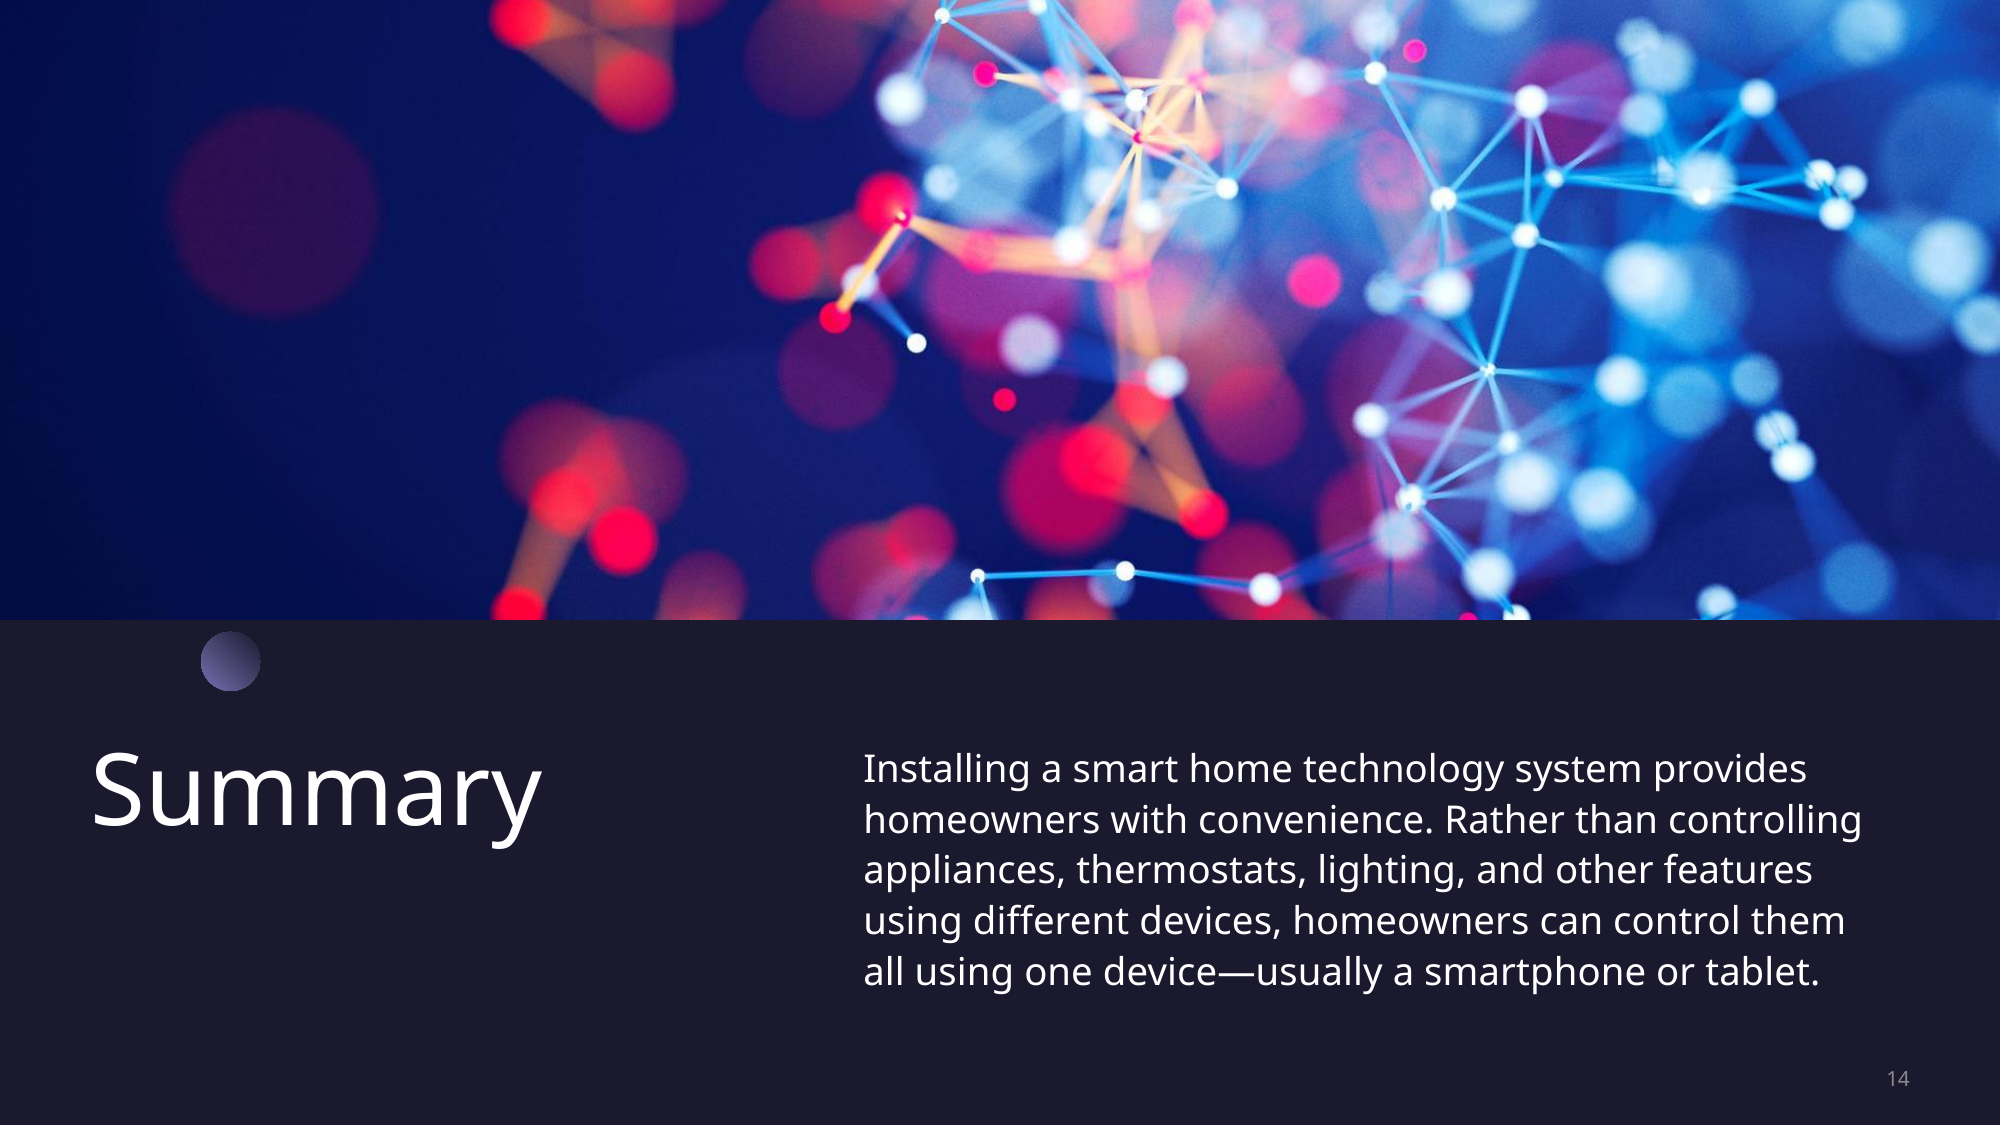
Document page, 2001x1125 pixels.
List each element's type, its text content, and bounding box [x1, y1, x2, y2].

title Summary [90, 739, 829, 996]
slide_number 14 [1632, 1067, 1910, 1093]
list Installing a smart home technology system provides homeowners with convenience. Rather than controlling appliances, thermostats, lighting, and other features using different devices, homeowners can control them all using one device—usually a smartphone or tablet. [863, 739, 1884, 997]
picture [0, 0, 2000, 620]
